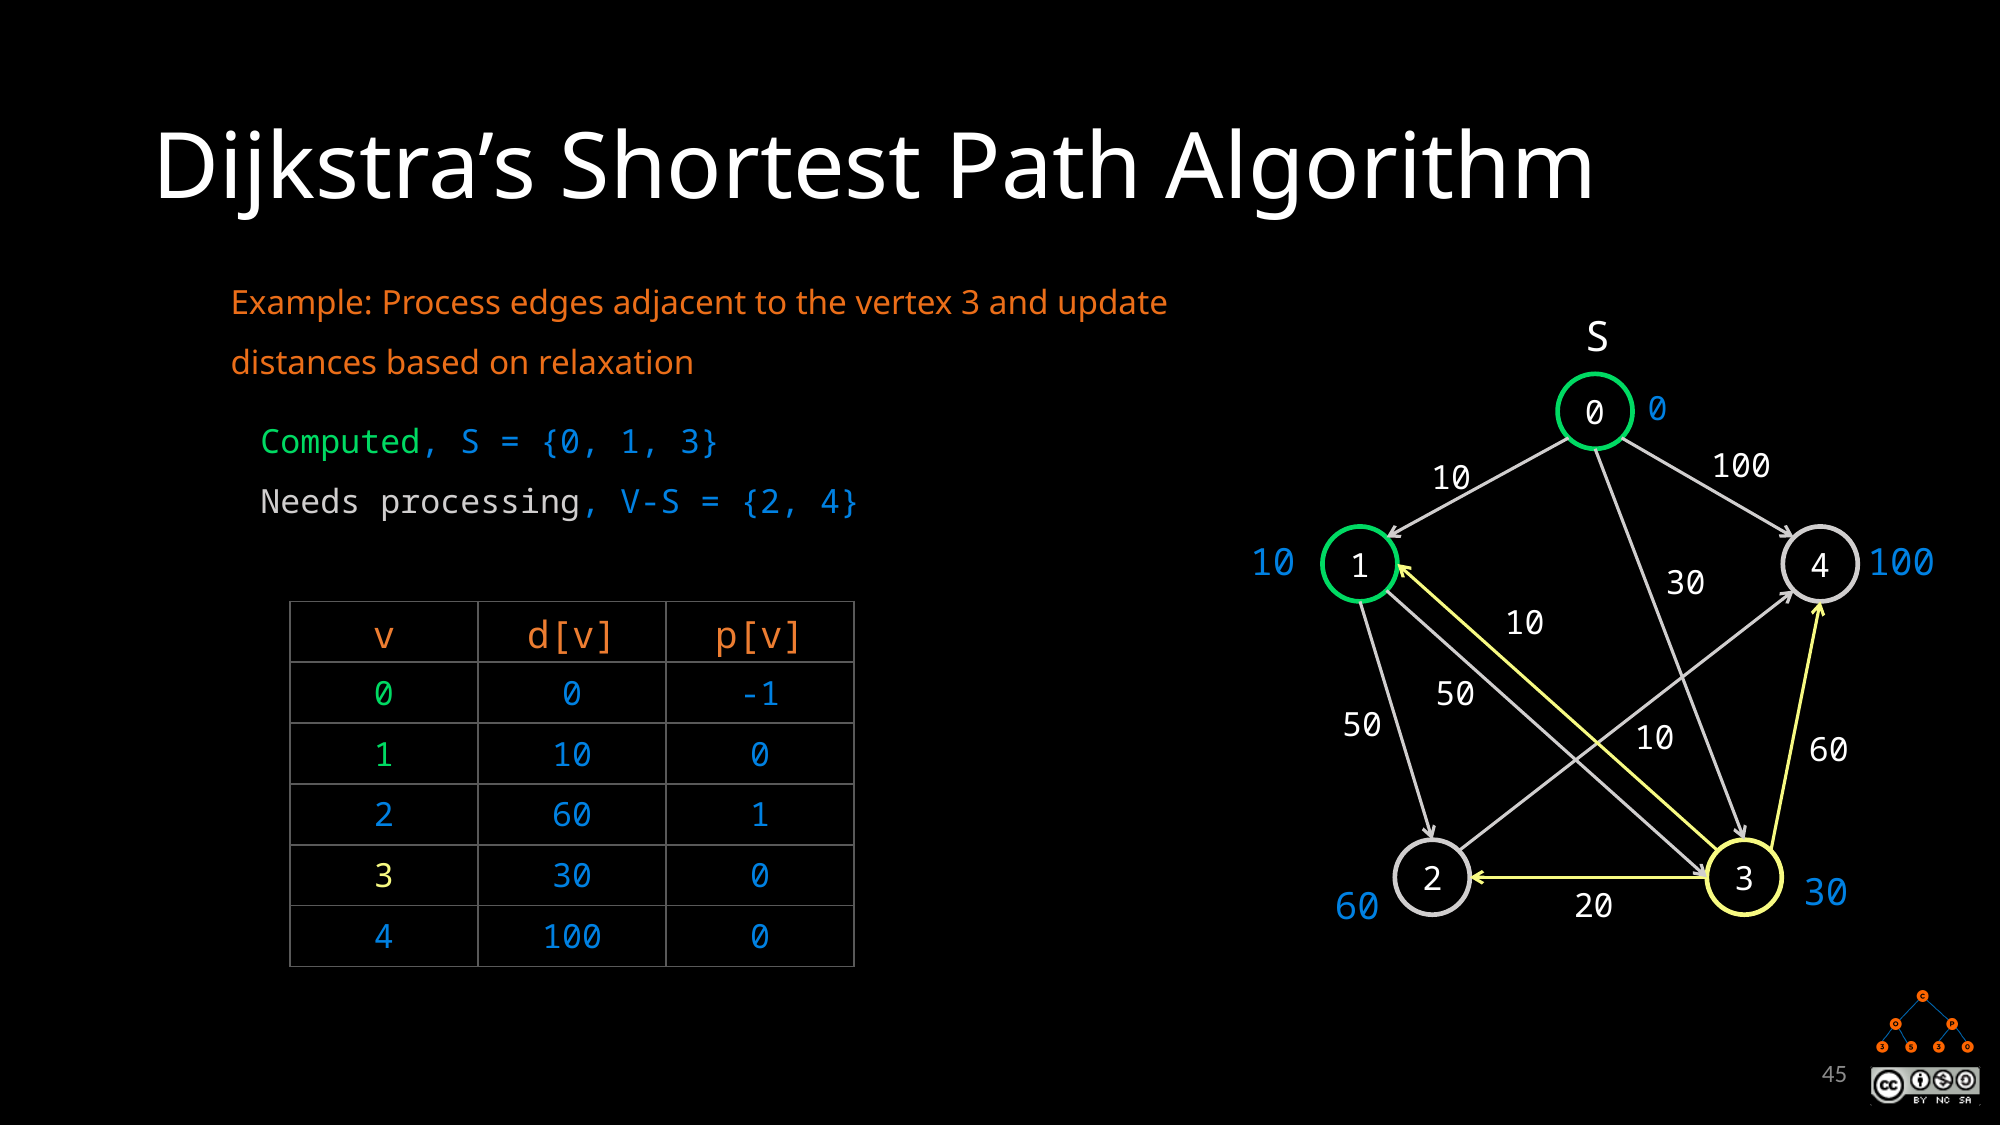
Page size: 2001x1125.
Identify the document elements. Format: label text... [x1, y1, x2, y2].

table_cell 30 [479, 846, 665, 905]
text_box 20 [1559, 878, 1629, 932]
text_box 60 [1319, 874, 1395, 935]
table_cell 1 [667, 785, 853, 844]
text_box Computed, S = {0, 1, 3} Needs processing, V-S = {2, 4} [245, 392, 1000, 588]
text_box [1856, 982, 1995, 1106]
text_box S [1569, 302, 1625, 368]
slide_number 45 [1412, 1042, 1856, 1103]
text_box 4 [1782, 526, 1852, 602]
text_box 100 [1852, 530, 1950, 591]
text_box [1770, 601, 1821, 851]
text_box 50 [1327, 695, 1359, 751]
table_cell 0 [667, 846, 853, 905]
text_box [1397, 563, 1718, 851]
table_cell 0 [479, 663, 665, 722]
title Dijkstra’s Shortest Path Algorithm [137, 59, 1863, 278]
text_box 60 [1821, 720, 1864, 776]
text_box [1386, 590, 1707, 878]
table_header p[v] [667, 602, 853, 661]
table_cell 0 [667, 906, 853, 966]
table_cell 3 [291, 846, 477, 905]
text_box Example: Process edges adjacent to the vertex 3 and update distances based on relaxation [215, 254, 1337, 592]
table_cell 0 [291, 663, 477, 722]
table_cell 0 [667, 724, 853, 783]
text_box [1595, 448, 1745, 840]
table_cell 60 [479, 785, 665, 844]
text_box 10 [1235, 530, 1311, 591]
table_header v [291, 602, 477, 661]
text_box 0 [1557, 373, 1632, 449]
text_box 30 [1788, 860, 1864, 921]
table_cell 4 [291, 906, 477, 966]
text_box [1386, 437, 1569, 538]
table_cell -1 [667, 663, 853, 722]
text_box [1621, 437, 1794, 538]
text_box 0 [1632, 379, 1683, 434]
table_cell 10 [479, 724, 665, 783]
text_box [1718, 590, 1794, 851]
text_box 3 [1706, 851, 1782, 915]
text_box 1 [1322, 526, 1398, 602]
table_cell 1 [291, 724, 477, 783]
table_cell 100 [479, 906, 665, 966]
text_box 2 [1395, 878, 1470, 915]
table_header d[v] [479, 602, 665, 661]
table_cell 2 [291, 785, 477, 844]
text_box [1359, 601, 1386, 840]
